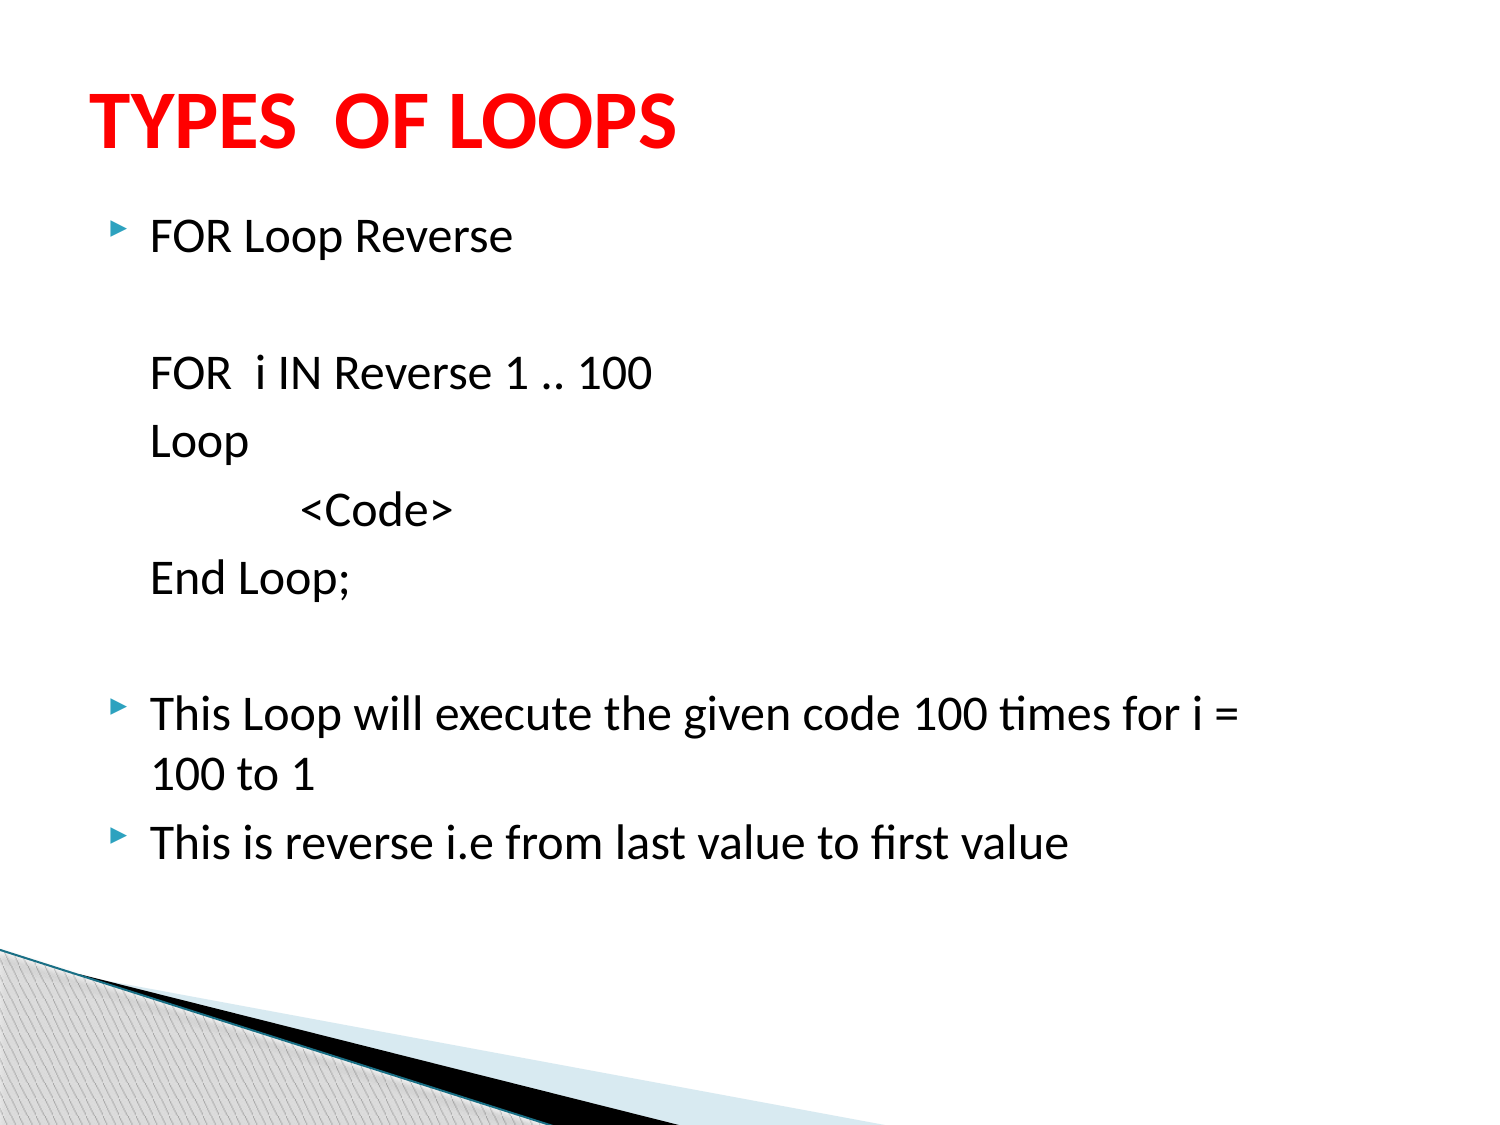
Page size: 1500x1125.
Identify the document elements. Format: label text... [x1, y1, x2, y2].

list FOR Loop Reverse FOR i IN Reverse 1 .. 100 Loop <Code> End Loop; This Loop will execute the given code 100 times for i = 100 to 1 This is reverse i.e from last value to first value [75, 195, 1300, 1062]
title TYPES OF LOOPS [75, 45, 1300, 186]
